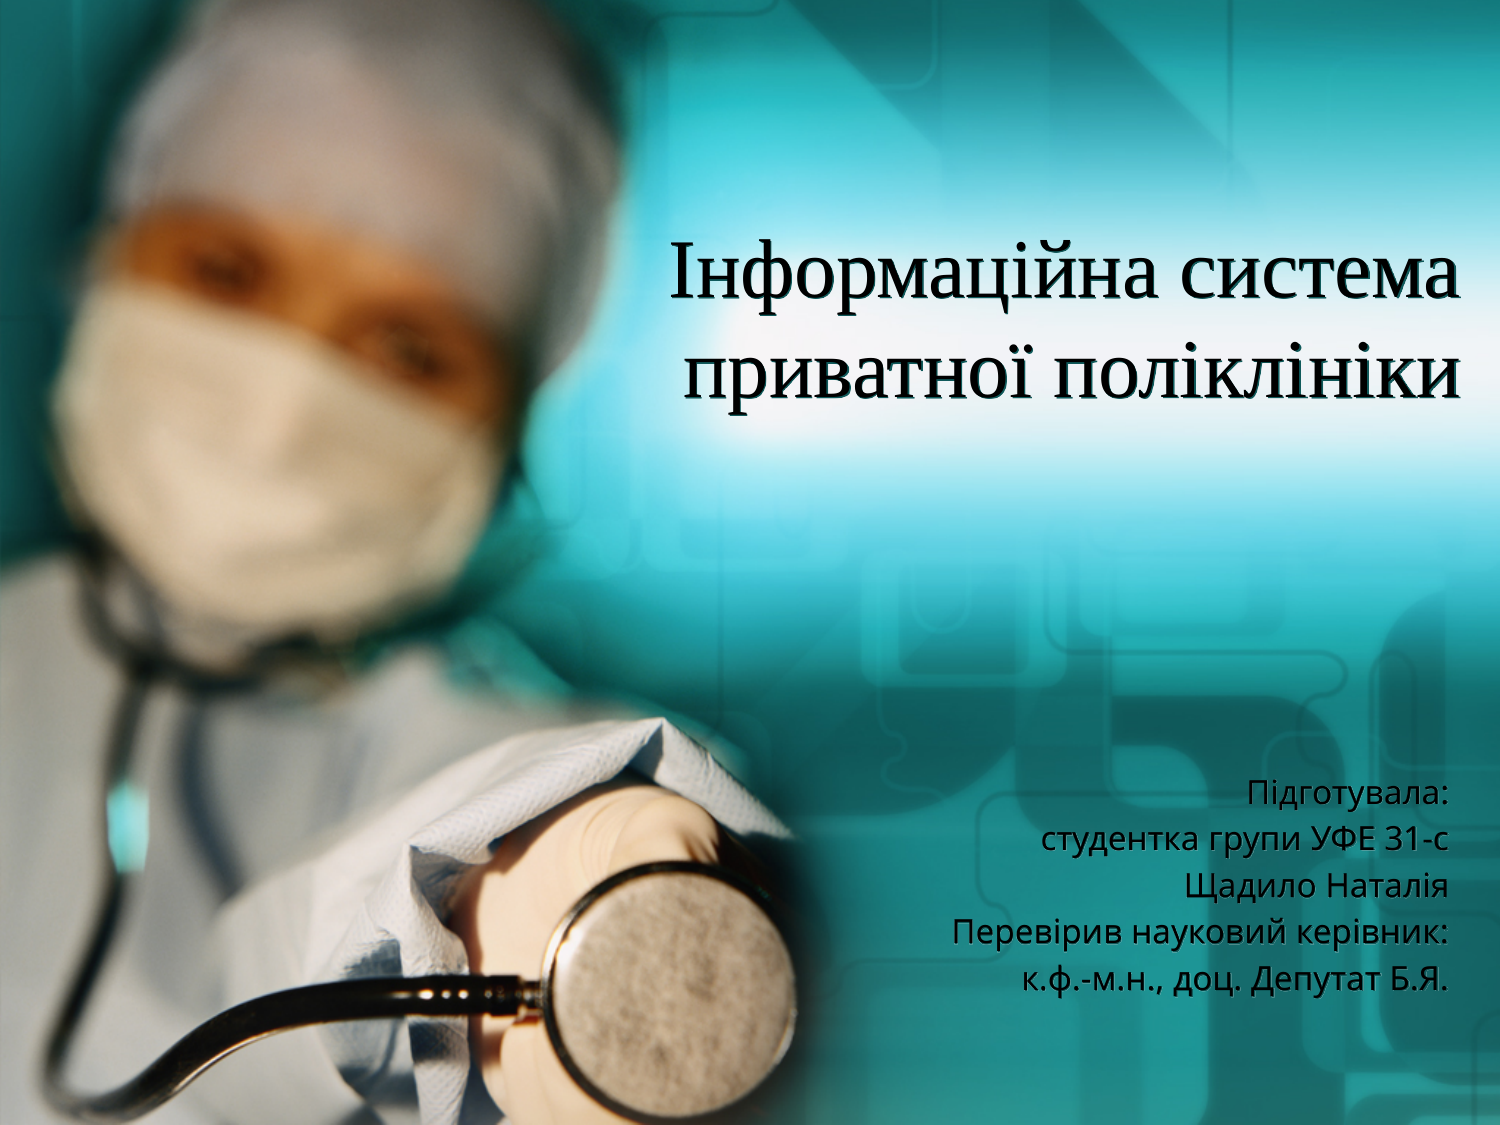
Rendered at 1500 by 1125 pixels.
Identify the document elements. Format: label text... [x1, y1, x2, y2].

picture [0, 0, 1500, 1125]
title Інформаційна система приватної поліклініки [478, 208, 1477, 421]
subtitle Підготувала: студентка групи УФЕ 31-с Щадило Наталія Перевірив науковий керівник: к.ф.-м.н., доц. Депутат Б.Я. [915, 763, 1465, 1071]
